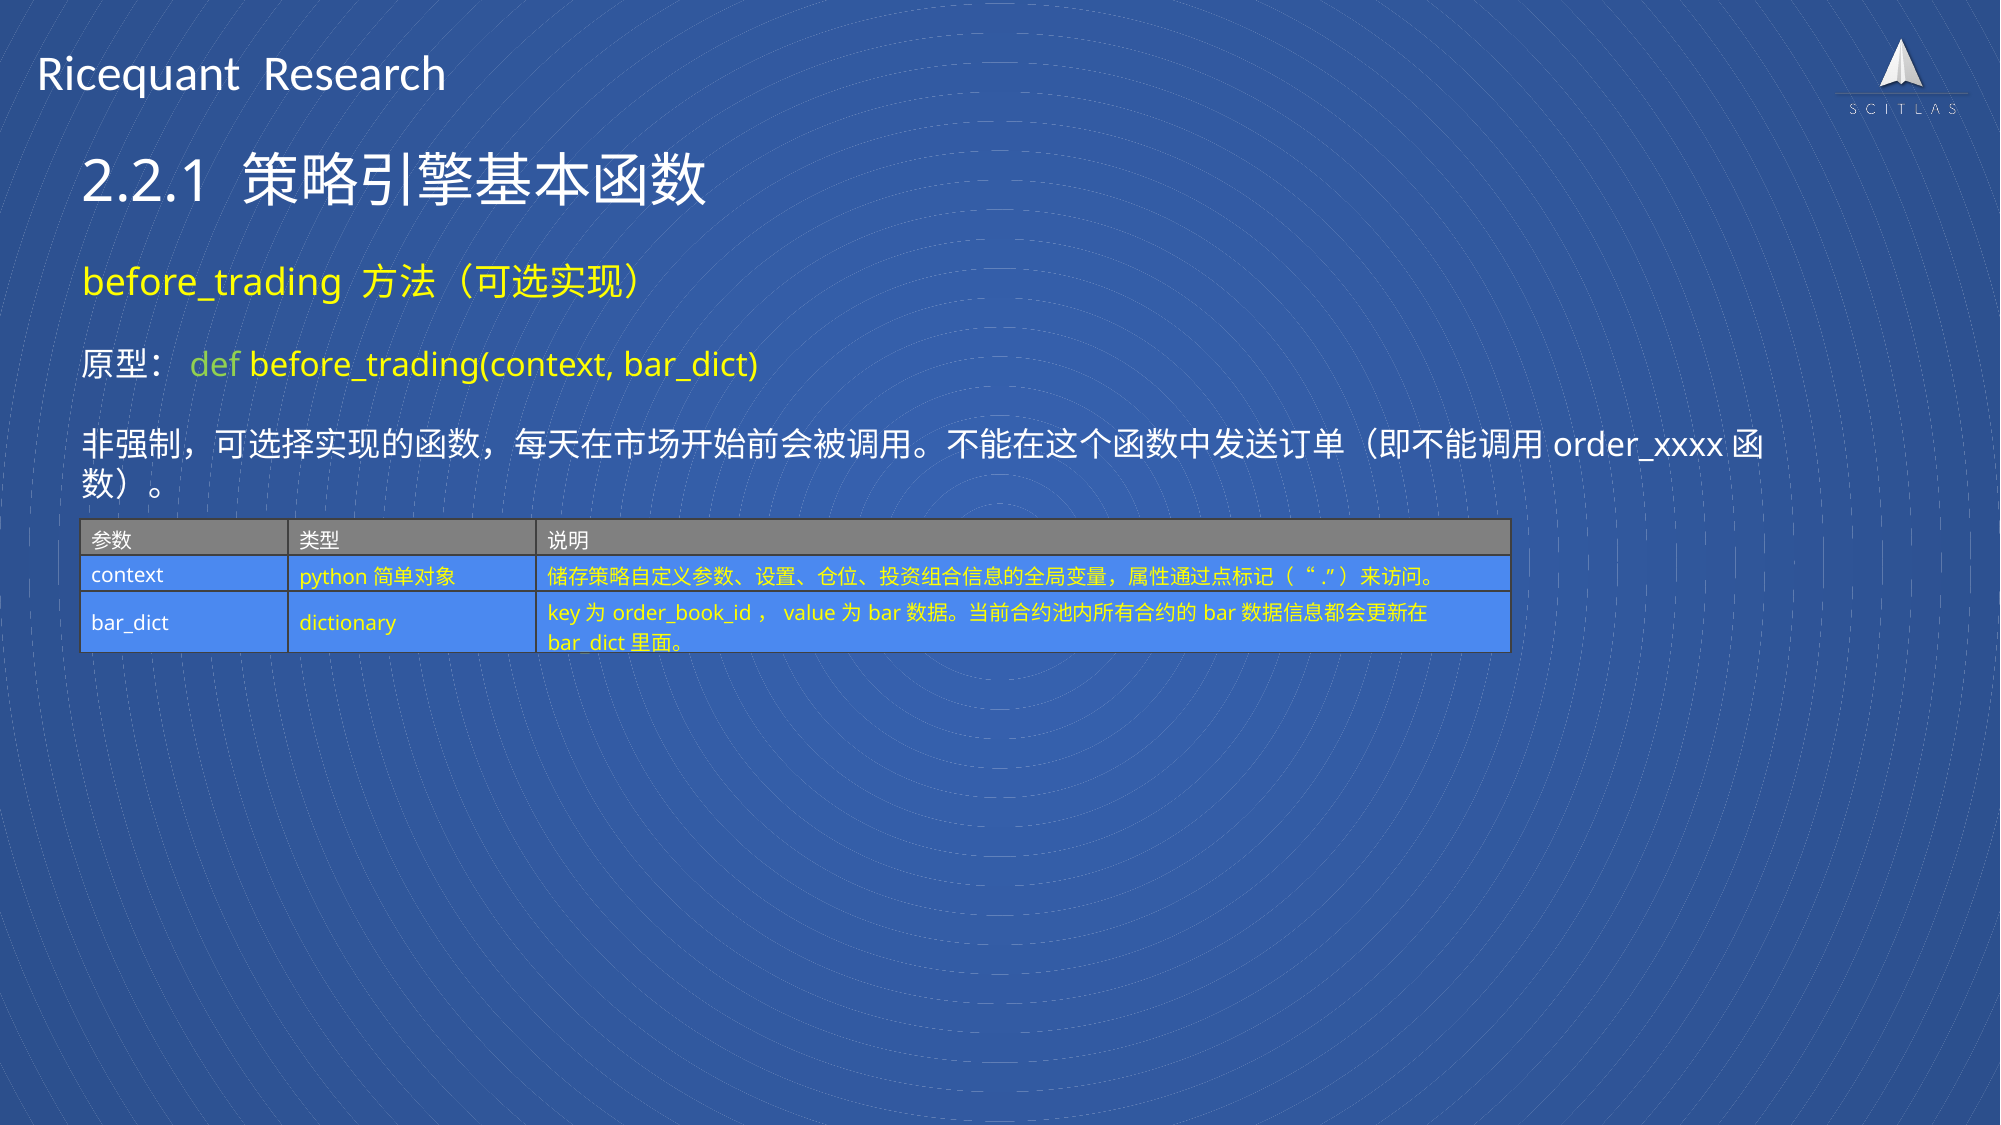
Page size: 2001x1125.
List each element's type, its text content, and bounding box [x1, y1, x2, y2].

table_cell dictionary [289, 592, 535, 652]
picture [1802, 0, 2000, 142]
table_cell context [81, 556, 287, 590]
table_cell python简单对象 [289, 556, 535, 590]
table_header 类型 [289, 520, 535, 554]
table_cell 储存策略自定义参数、设置、仓位、投资组合信息的全局变量，属性通过点标记（“.”）来访问。 [537, 556, 1510, 590]
table_cell key为order_book_id，value为bar数据。当前合约池内所有合约的bar数据信息都会更新在bar_dict里面。 [537, 592, 1510, 652]
table_header 说明 [537, 520, 1510, 554]
text_box [0, 0, 2000, 1125]
text_box 2.2.1 策略引擎基本函数 before_trading 方法（可选实现） 原型：def before_trading(context, bar_dict) 非强制，可选择实现的函数，每天在市场开始前会被调用。不能在这个函数中发送订单（即不能调用order_xxxx函数）。 [67, 135, 1833, 556]
table_header 参数 [81, 520, 287, 554]
table_cell bar_dict [81, 592, 287, 652]
text_box Ricequant Research [22, 32, 778, 108]
